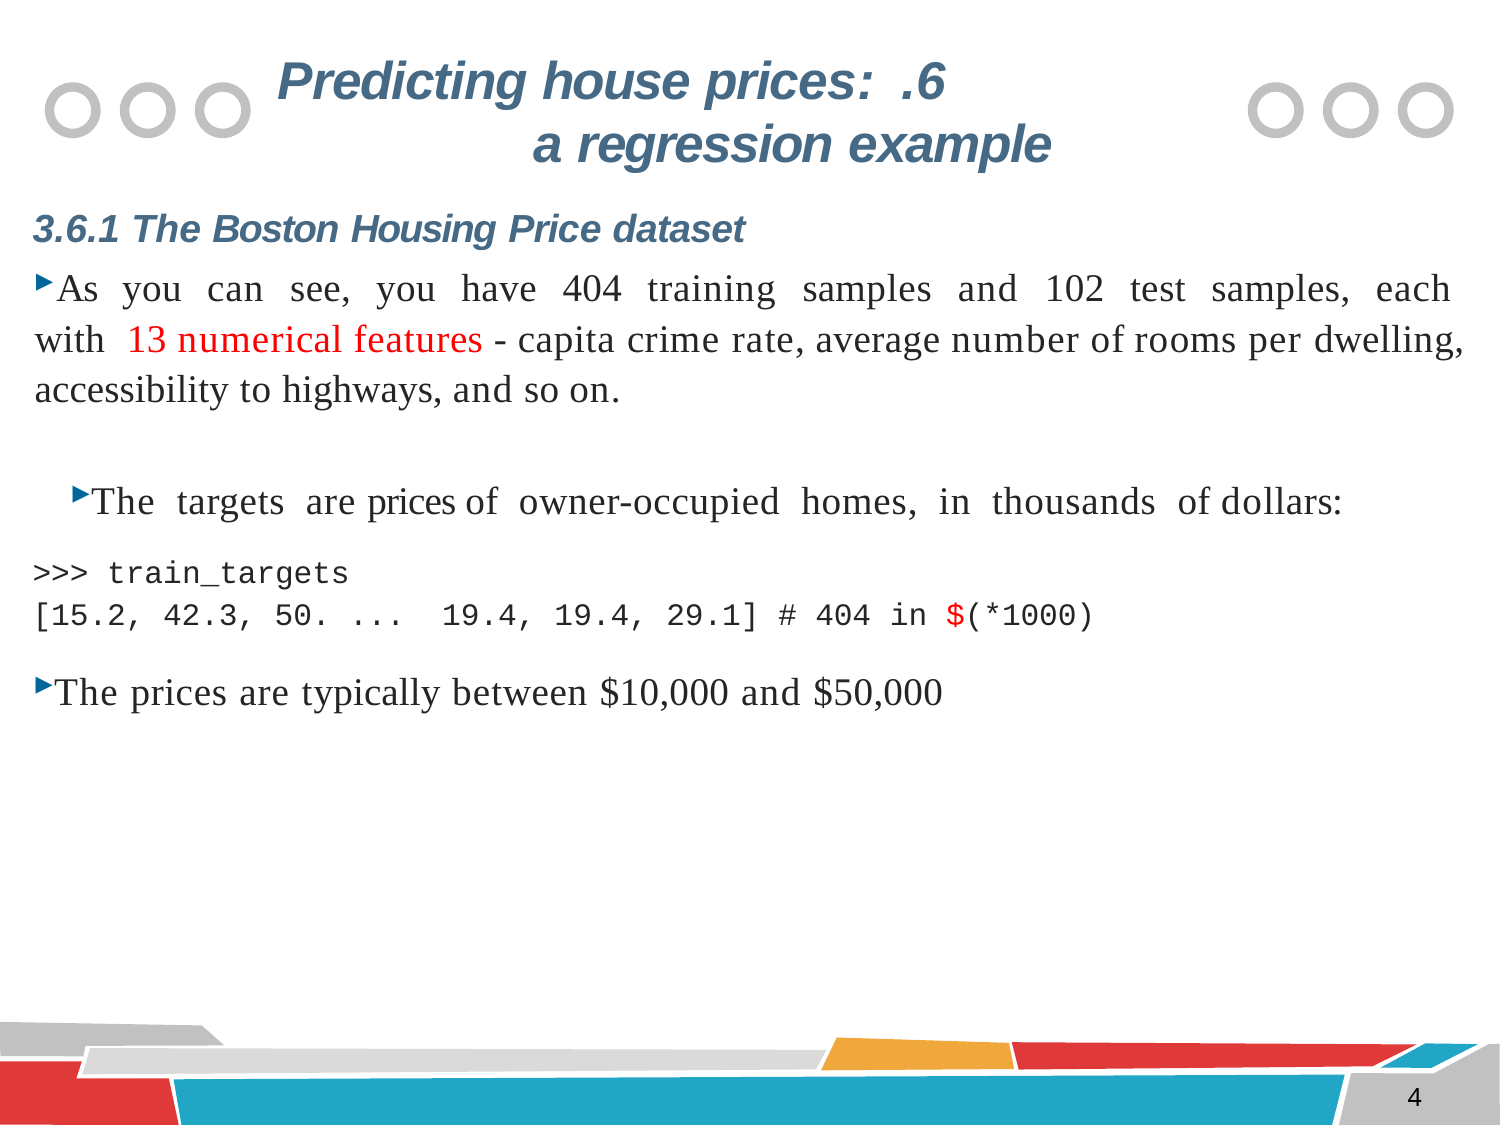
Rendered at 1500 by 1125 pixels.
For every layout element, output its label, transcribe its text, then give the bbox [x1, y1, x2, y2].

list 3.6.1 The Boston Housing Price dataset As you can see, you have 404 training samples and 102 test samples, each with 13 numerical features - capita crime rate, average number of rooms per dwelling, accessibility to highways, and so on. The targets are prices of owner-occupied homes, in thousands of dollars: >>> train_targets [15.2, 42.3, 50. ... 19.4, 19.4, 29.1] # 404 in $(*1000) The prices are typically between $10,000 and $50,000 [17, 196, 1483, 728]
title 6. Predicting house prices: a regression example [262, 38, 1238, 182]
slide_number 4 [1361, 1080, 1437, 1118]
